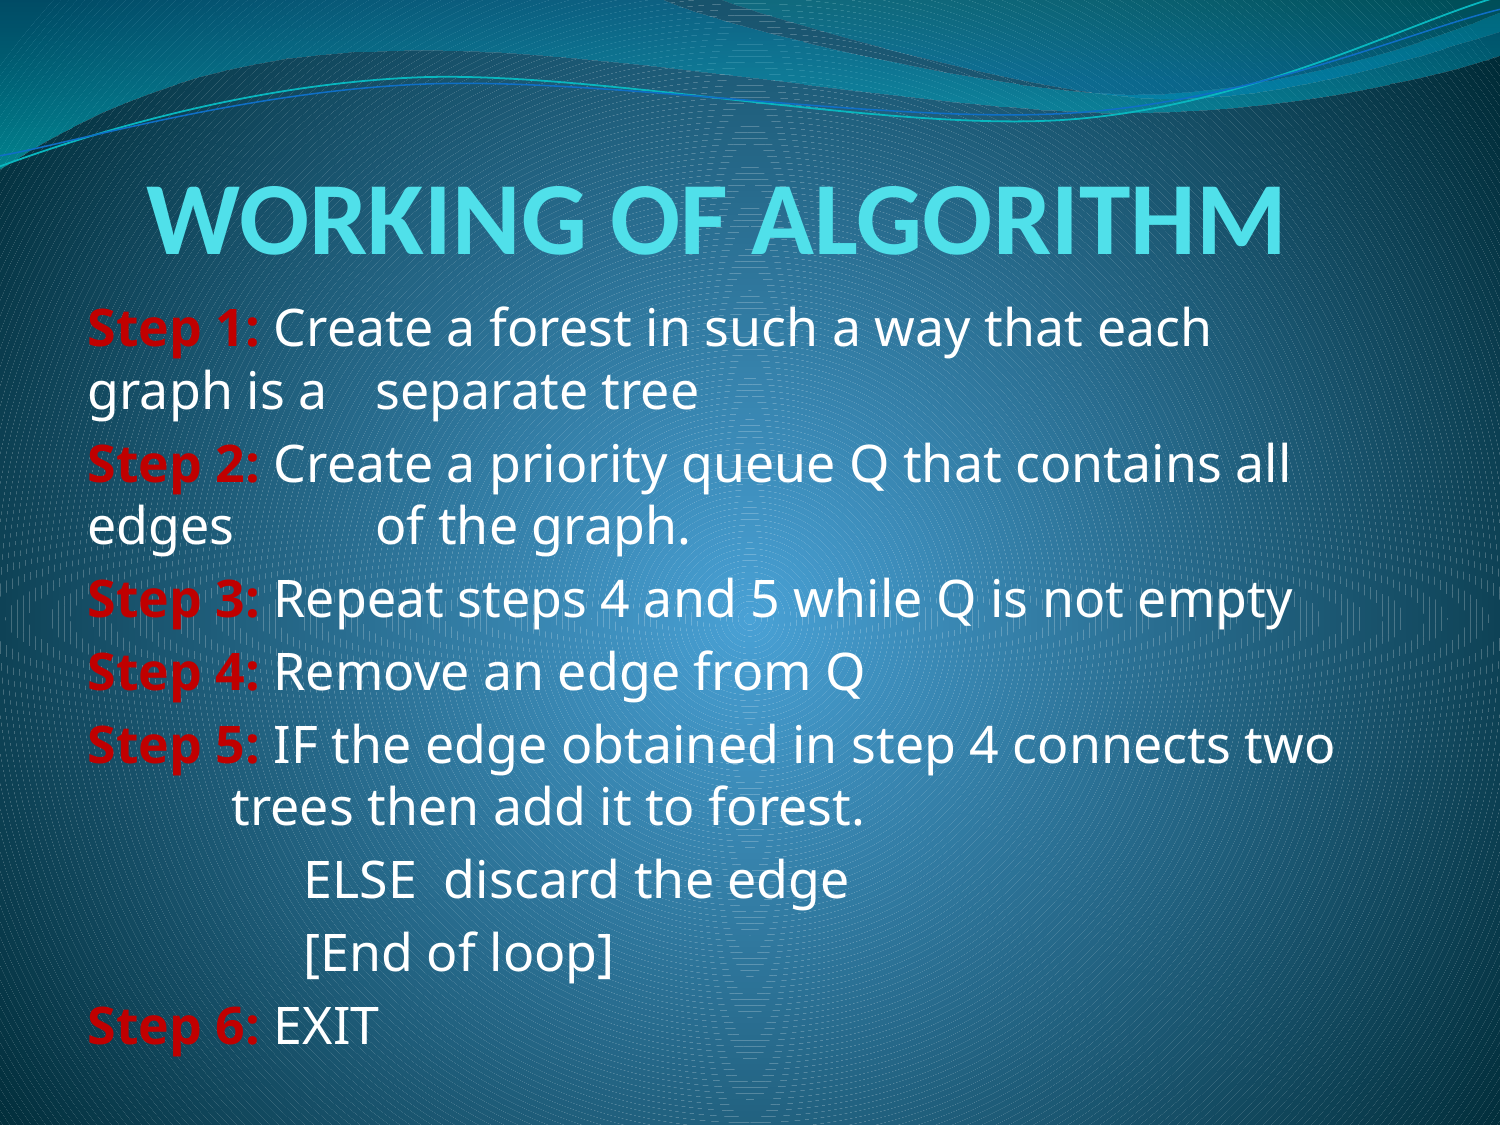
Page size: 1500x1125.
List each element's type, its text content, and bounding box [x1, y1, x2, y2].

title WORKING OF ALGORITHM [75, 149, 1363, 275]
subtitle Step 1: Create a forest in such a way that each graph is a separate tree Step 2: Create a priority queue Q that contains all edges of the graph. Step 3: Repeat steps 4 and 5 while Q is not empty Step 4: Remove an edge from Q Step 5: IF the edge obtained in step 4 connects two trees then add it to forest. ELSE discard the edge [End of loop] Step 6: EXIT [87, 287, 1376, 1063]
